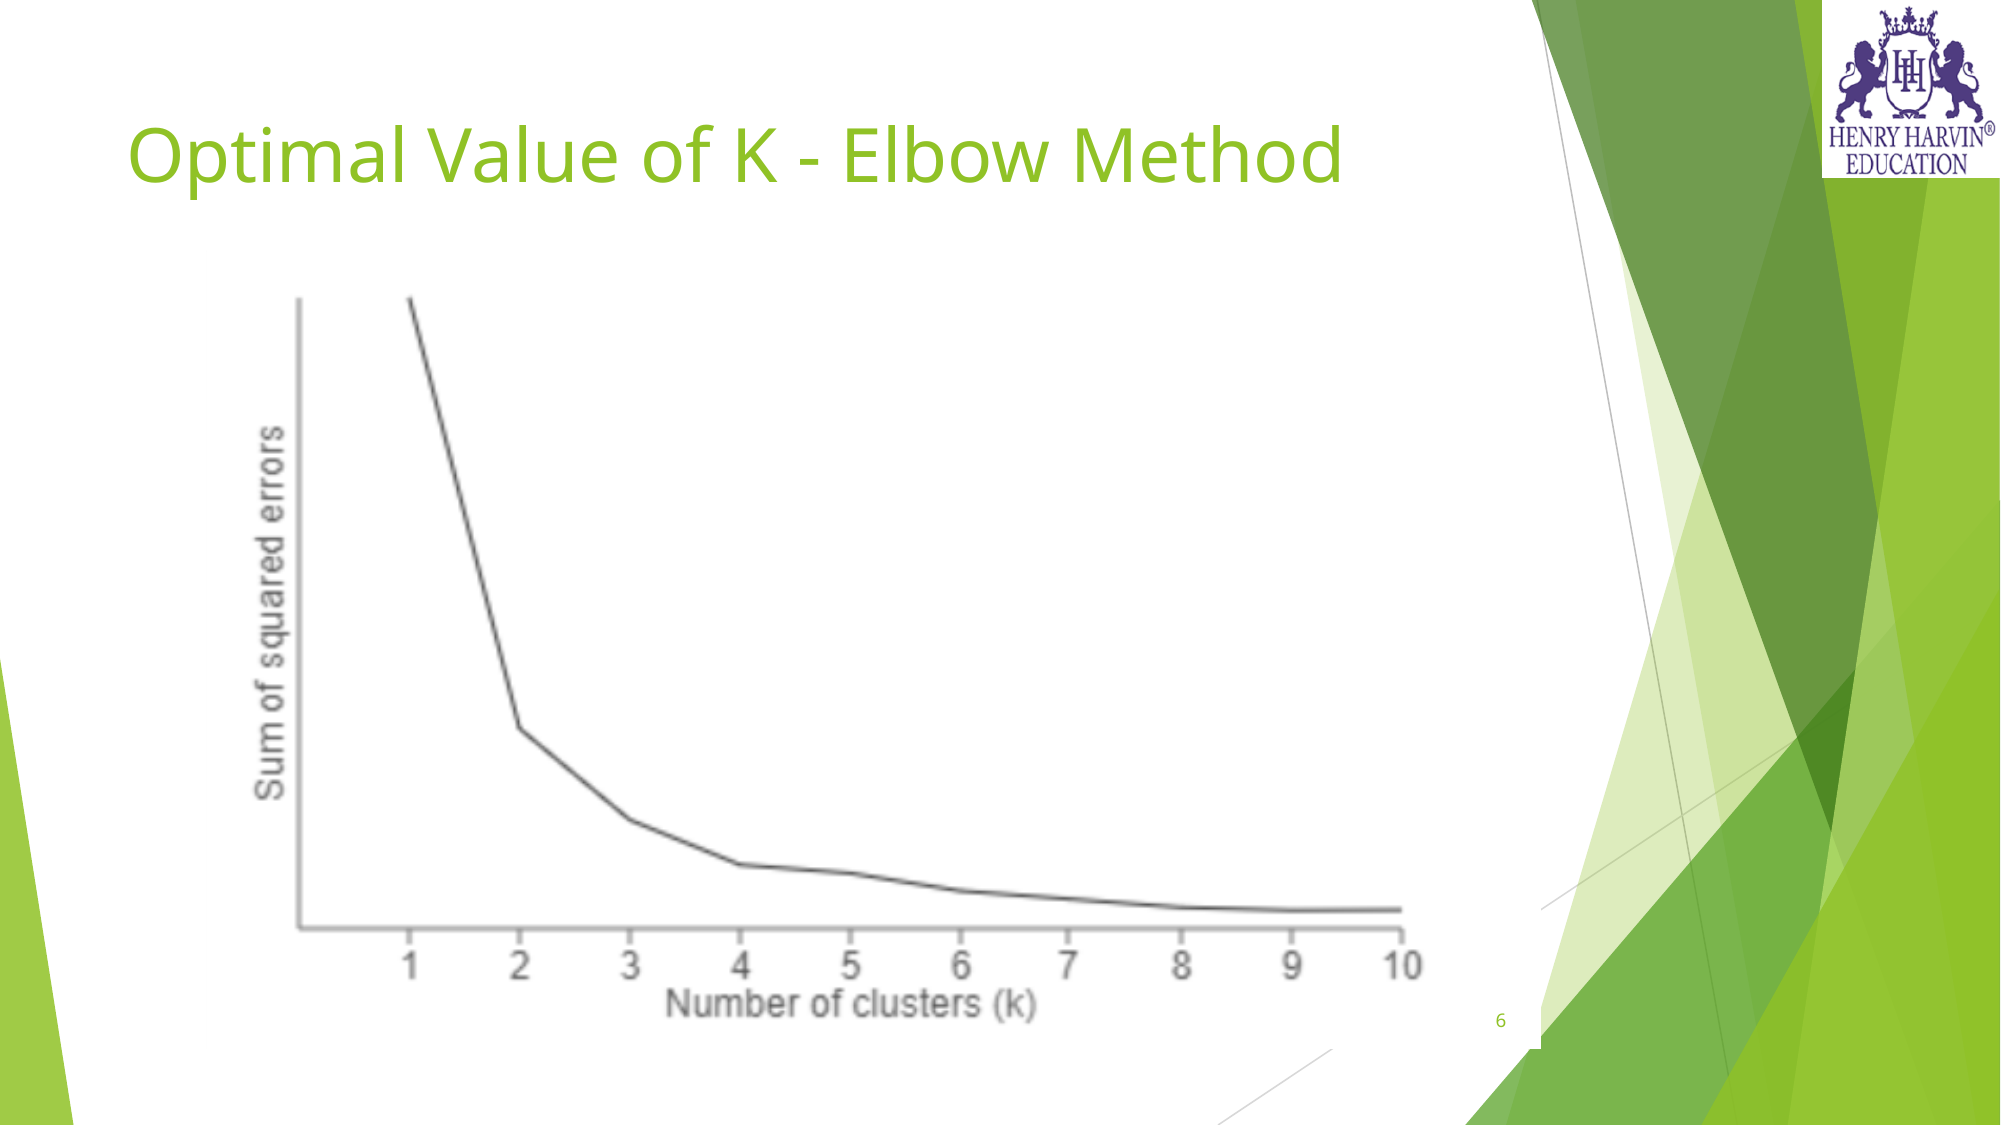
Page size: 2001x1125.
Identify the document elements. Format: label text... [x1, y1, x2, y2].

picture [204, 250, 1541, 1049]
title Optimal Value of K - Elbow Method [111, 99, 1522, 317]
picture [1822, 0, 2000, 178]
